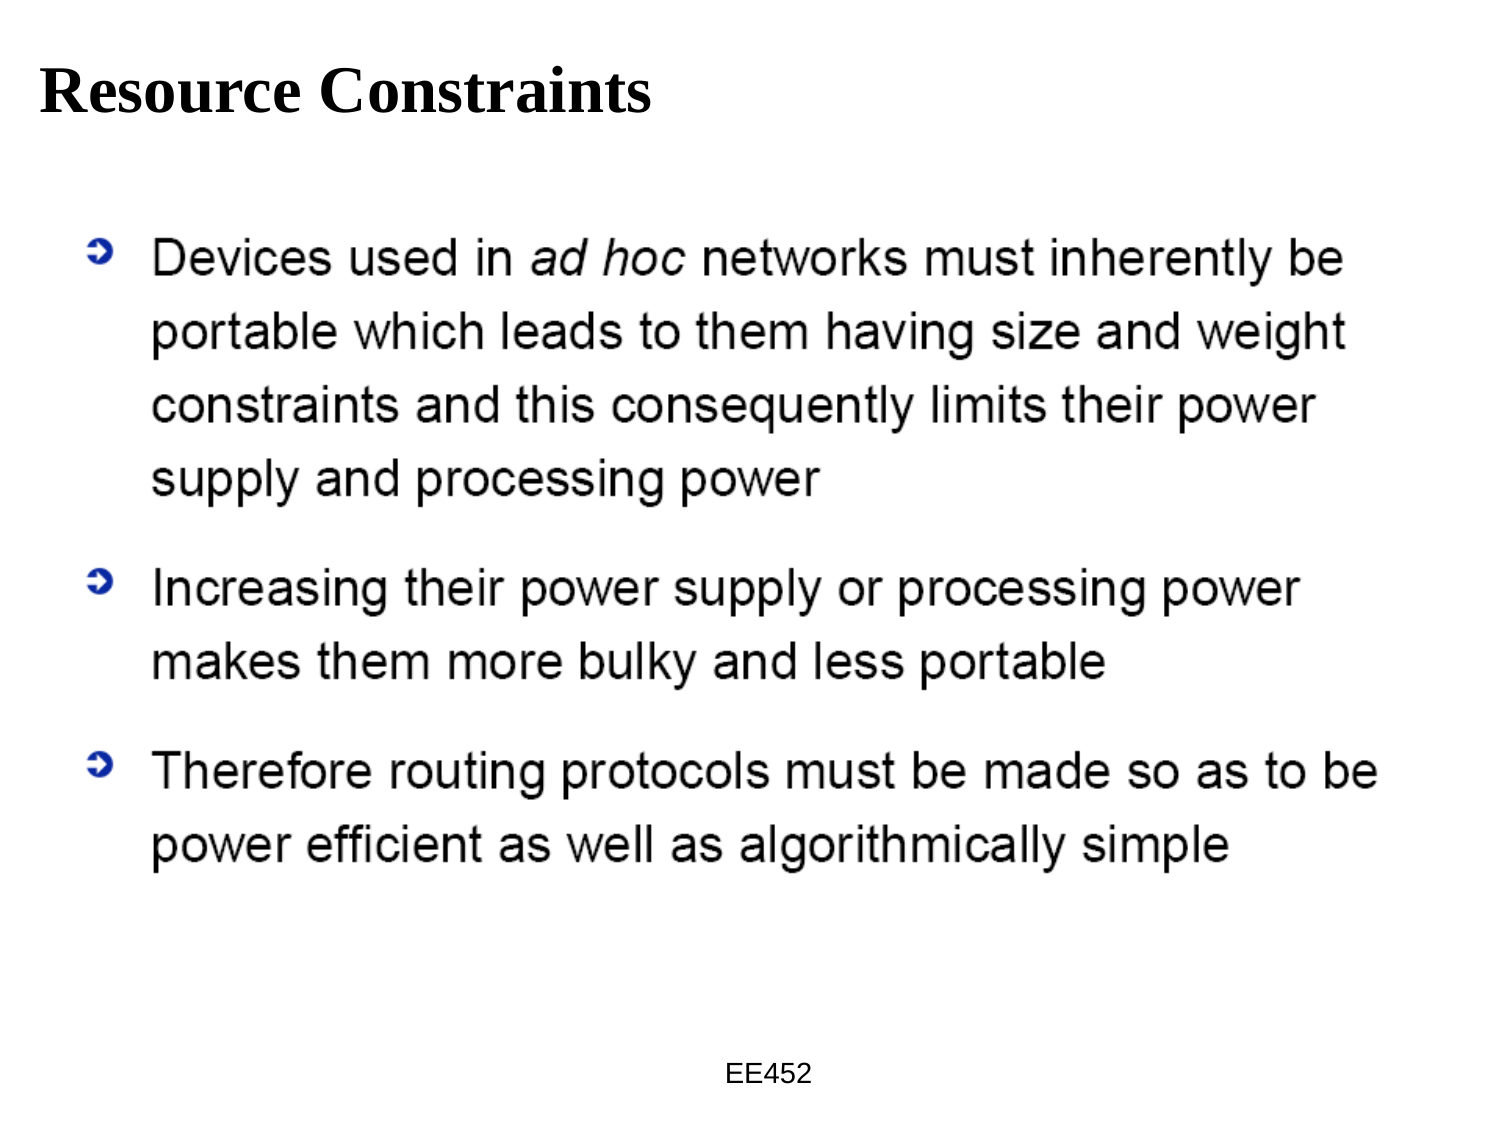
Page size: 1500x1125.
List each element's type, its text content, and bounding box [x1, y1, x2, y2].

title Resource Constraints [24, 45, 813, 138]
picture [32, 196, 1468, 1001]
text_box EE452 [512, 1046, 1025, 1125]
